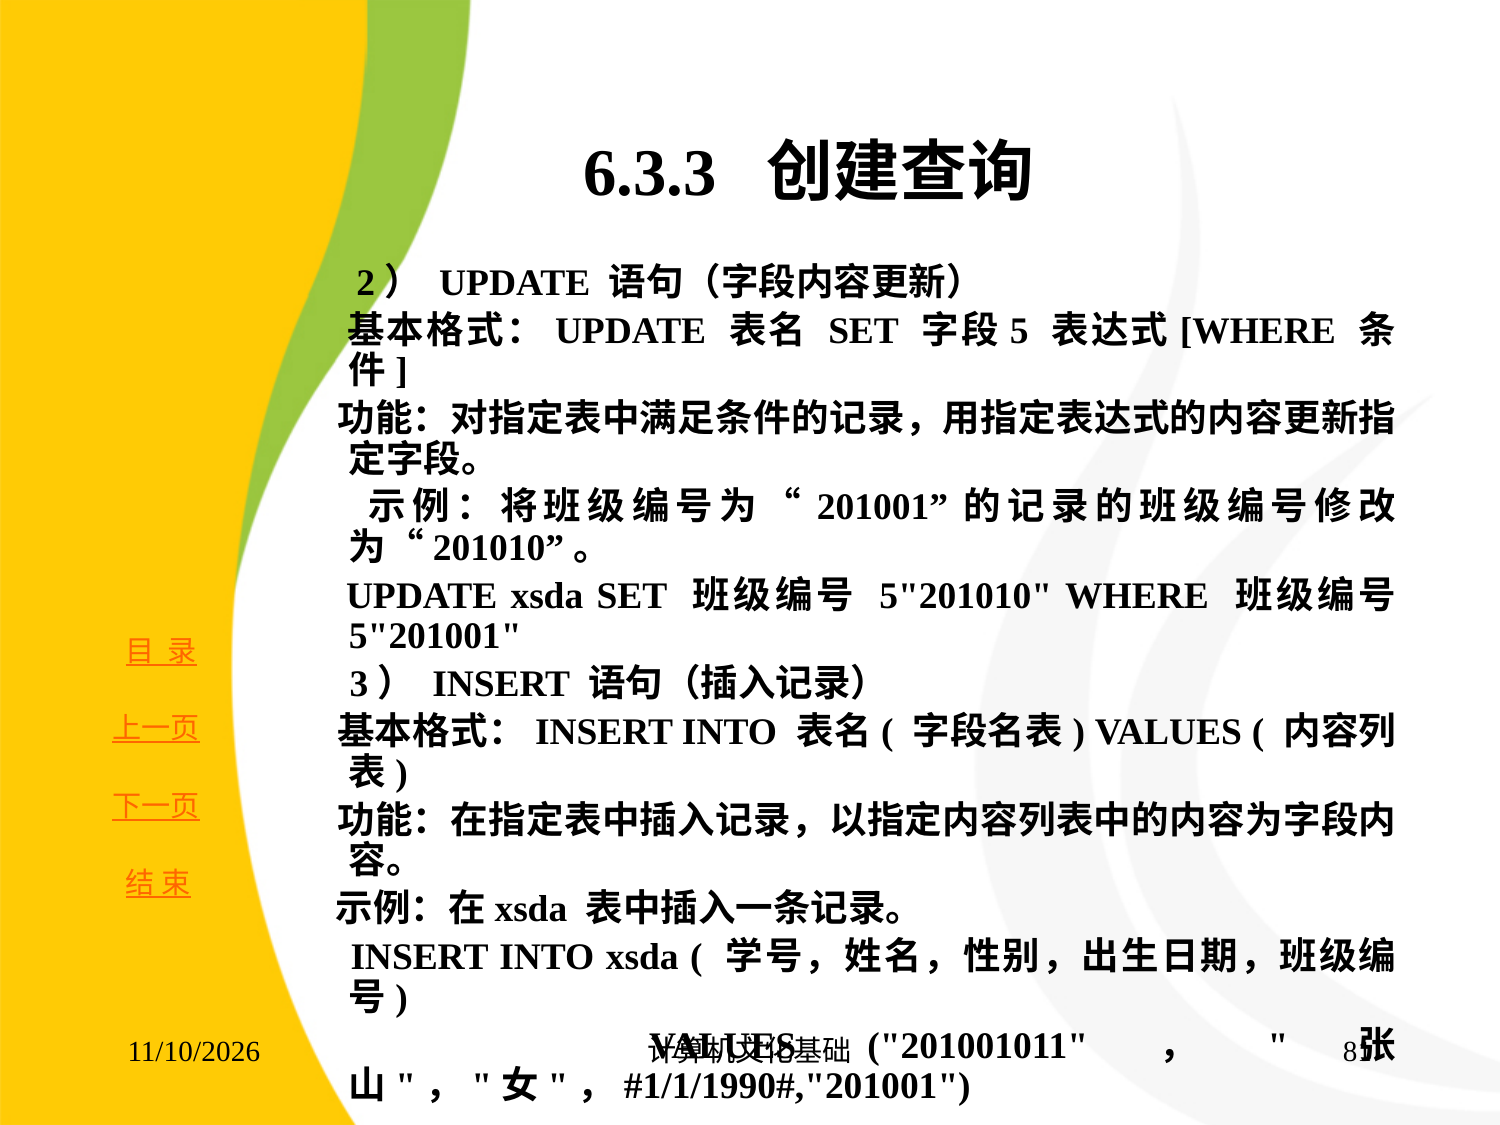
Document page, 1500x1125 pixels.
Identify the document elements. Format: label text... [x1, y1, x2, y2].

list 2） UPDATE 语句（字段内容更新） 基本格式：UPDATE 表名 SET 字段5 表达式[WHERE 条件] 功能：对指定表中满足条件的记录，用指定表达式的内容更新指定字段。 示例：将班级编号为“201001”的记录的班级编号修改为“201010”。 UPDATE xsda SET 班级编号 5"201010" WHERE 班级编号 5"201001" 3） INSERT 语句（插入记录） 基本格式：INSERT INTO 表名( 字段名表) VALUES ( 内容列表) 功能：在指定表中插入记录，以指定内容列表中的内容为字段内容。 示例：在xsda 表中插入一条记录。 INSERT INTO xsda ( 学号，姓名，性别，出生日期，班级编号) VALUES ("201001011"，"张山"，"女"，#1/1/1990#,"201001") [277, 255, 1412, 953]
picture [0, 0, 1500, 1125]
title 6.3.3 创建查询 [171, 115, 1447, 303]
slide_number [112, 1025, 425, 1100]
slide_number 81 [1074, 1025, 1388, 1100]
footer 计算机文化基础 [512, 1025, 988, 1100]
